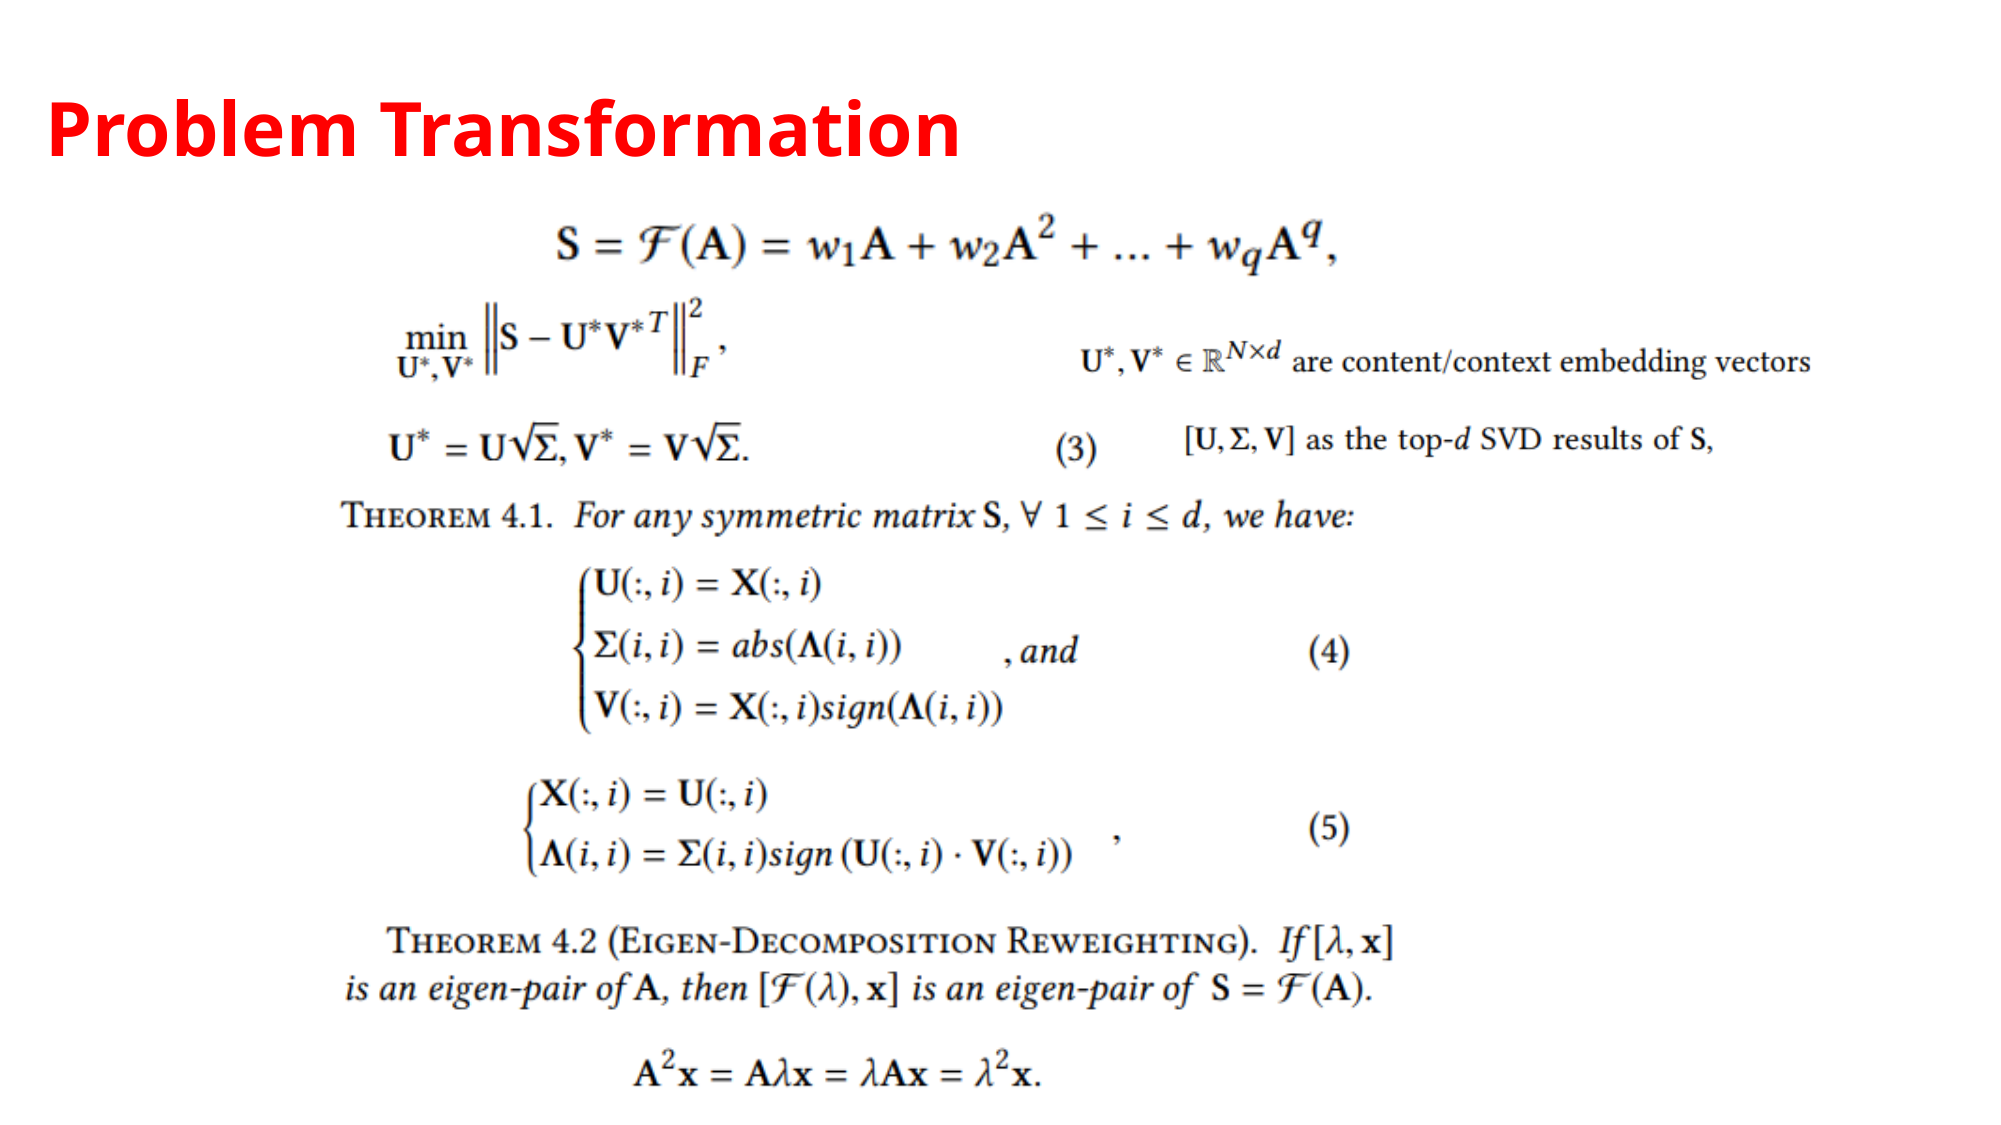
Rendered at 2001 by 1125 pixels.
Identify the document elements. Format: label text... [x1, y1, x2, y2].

picture [321, 182, 1415, 1021]
text_box Problem Transformation [30, 74, 978, 179]
picture [1174, 418, 1722, 463]
picture [1078, 319, 1818, 383]
picture [623, 1031, 1057, 1111]
